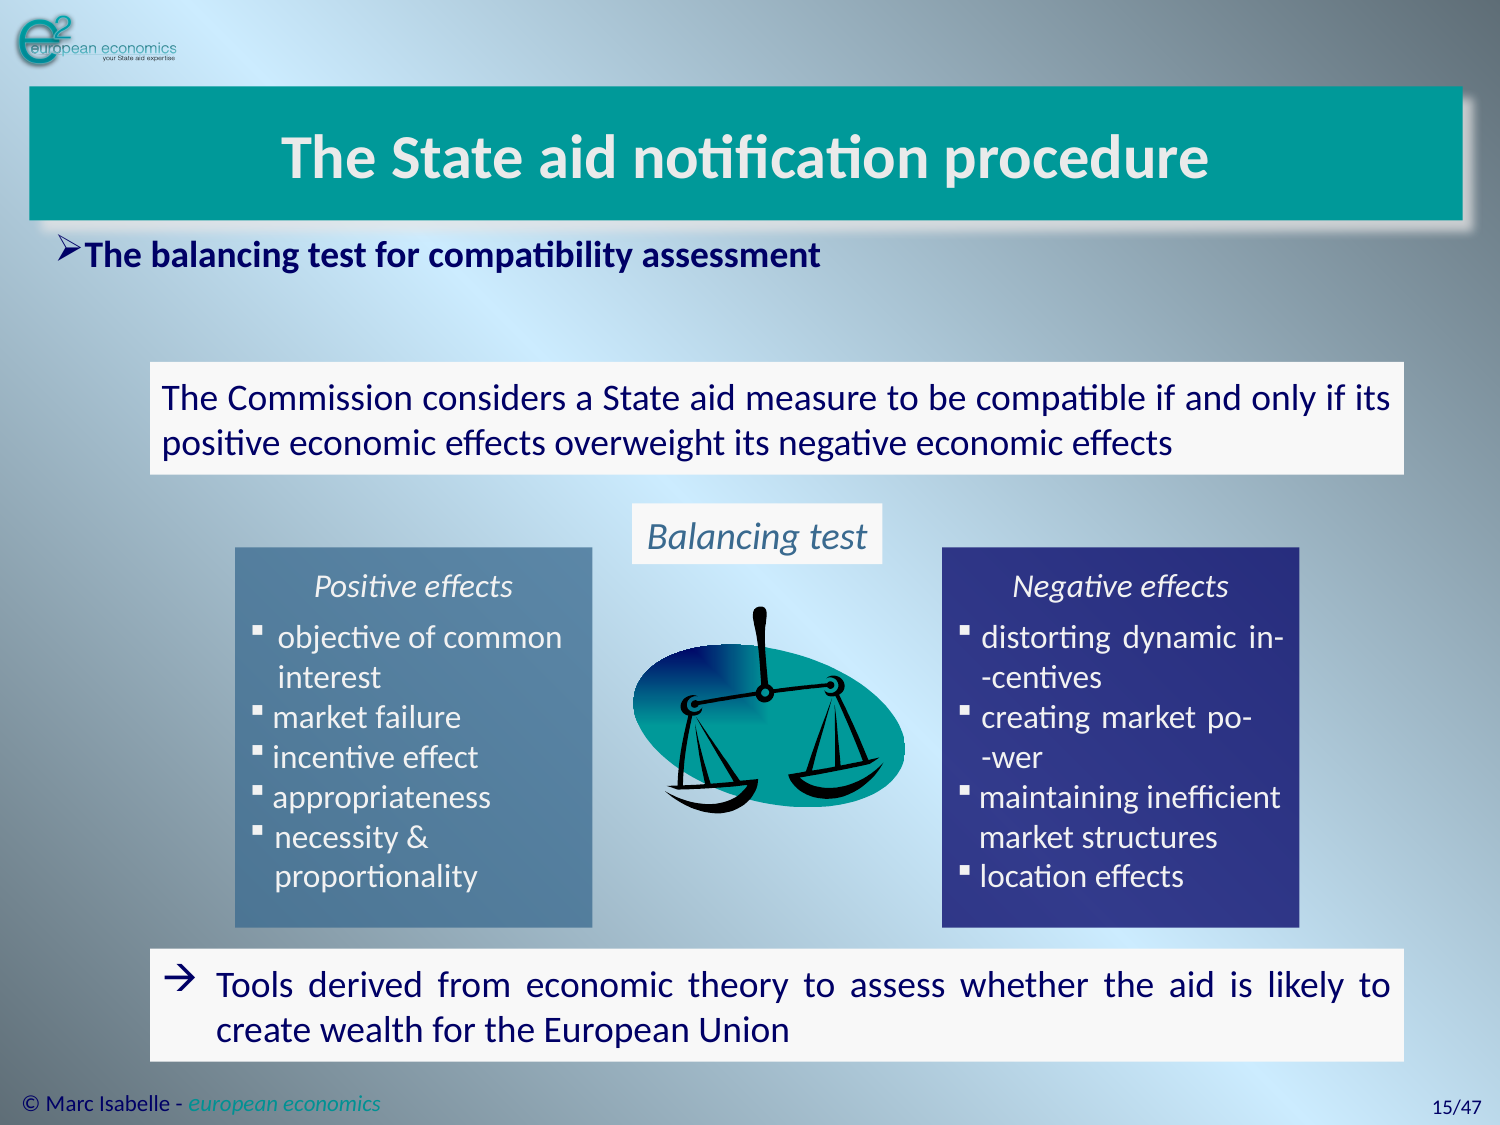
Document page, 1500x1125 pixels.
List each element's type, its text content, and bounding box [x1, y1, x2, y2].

text_box Balancing test [632, 503, 883, 565]
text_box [630, 605, 909, 818]
text_box Beneficiary [39, 233, 1397, 240]
picture [12, 11, 177, 71]
text_box Positive effects objective of common interest market failure incentive effect appropriateness necessity & proportionality [235, 547, 593, 928]
text_box Tools derived from economic theory to assess whether the aid is likely to create wealth for the European Union [150, 948, 1404, 1062]
text_box © Marc Isabelle - european economics [6, 1079, 397, 1125]
text_box The State aid notification procedure [29, 86, 1463, 221]
text_box Negative effects distorting dynamic in- -centives creating market po- -wer maintaining inefficient market structures location effects [942, 547, 1300, 928]
list The balancing test for compatibility assessment [39, 238, 1397, 1014]
text_box The Commission considers a State aid measure to be compatible if and only if its positive economic effects overweight its negative economic effects [150, 361, 1404, 475]
